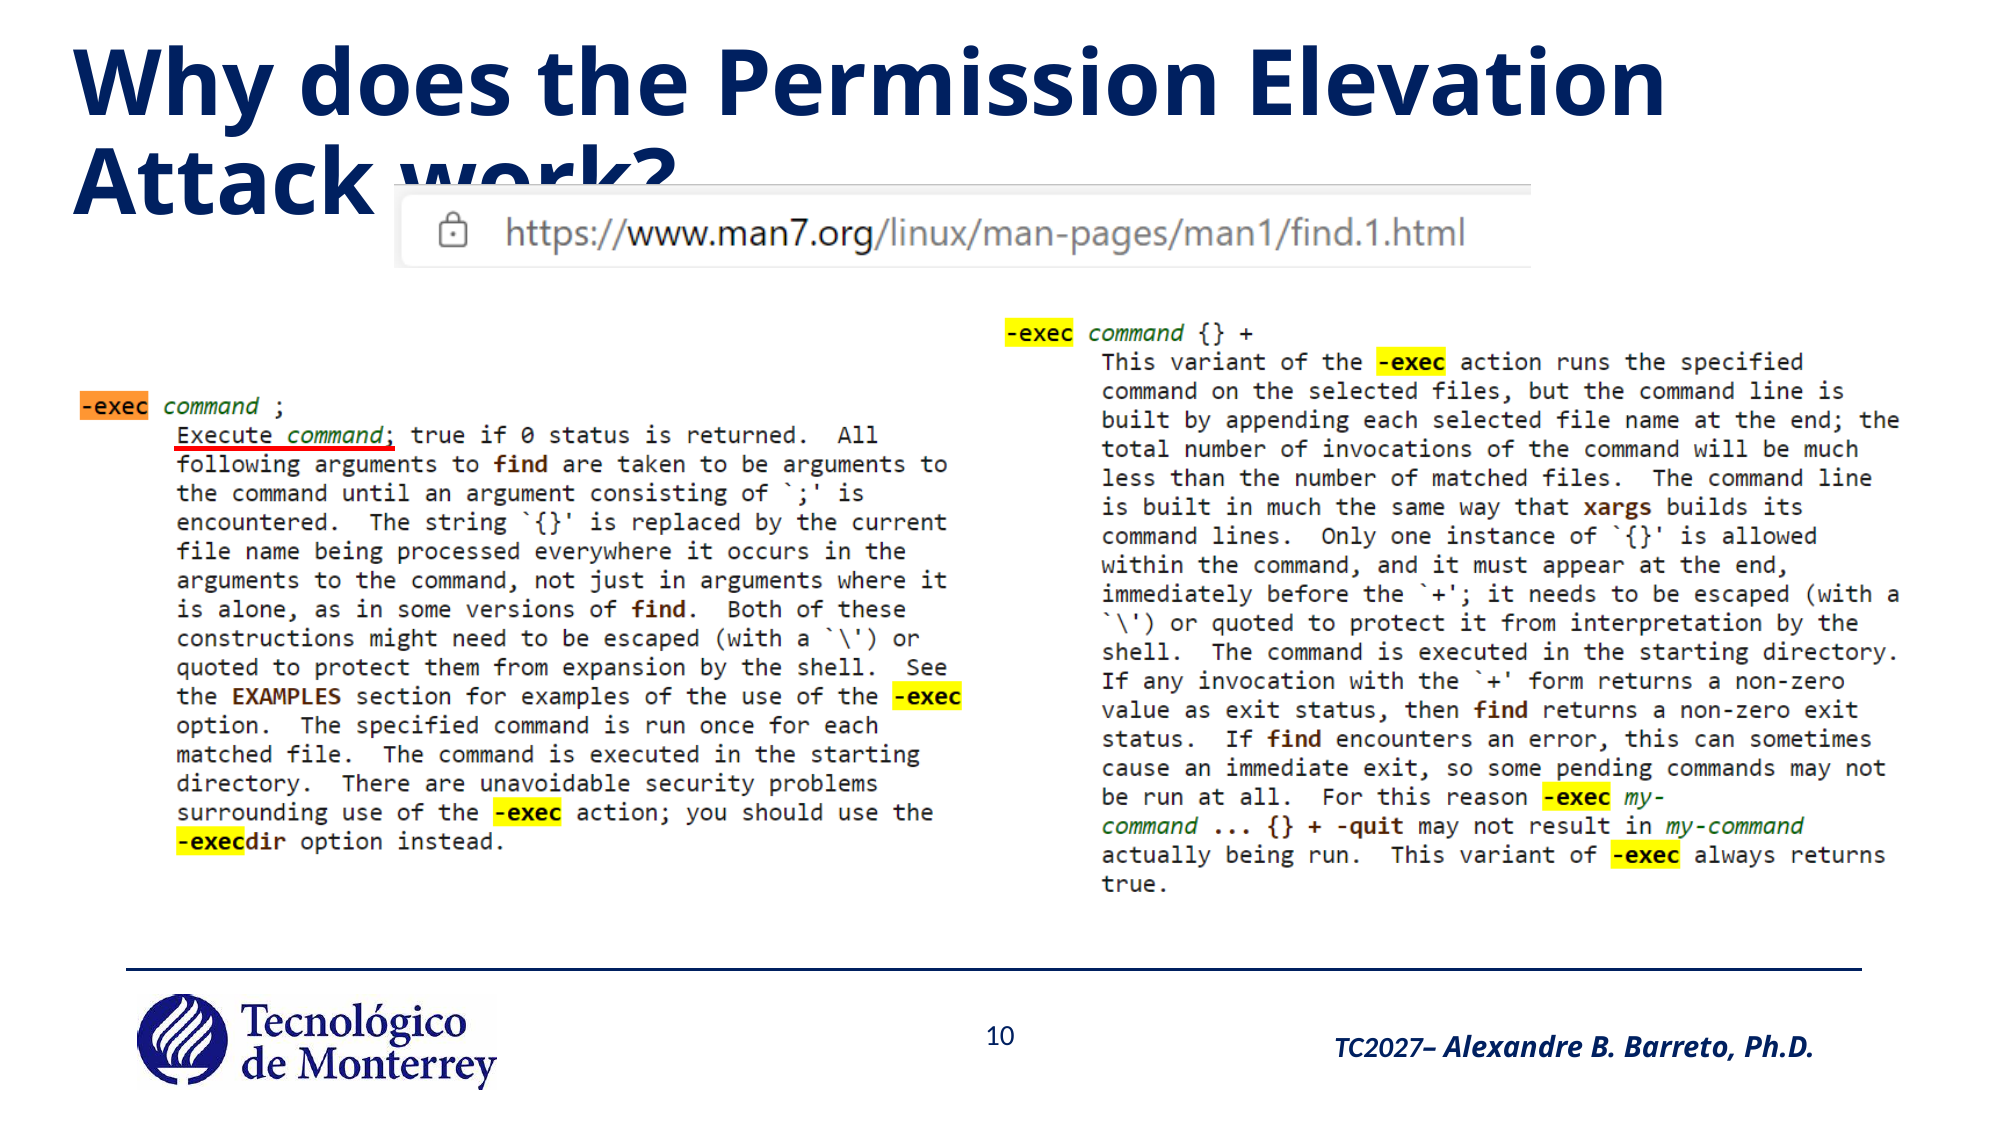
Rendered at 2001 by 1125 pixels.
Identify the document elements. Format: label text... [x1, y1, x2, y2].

picture [394, 184, 1531, 268]
title Why does the Permission Elevation Attack work? [58, 26, 1784, 244]
picture [37, 314, 1996, 921]
picture [137, 994, 497, 1090]
